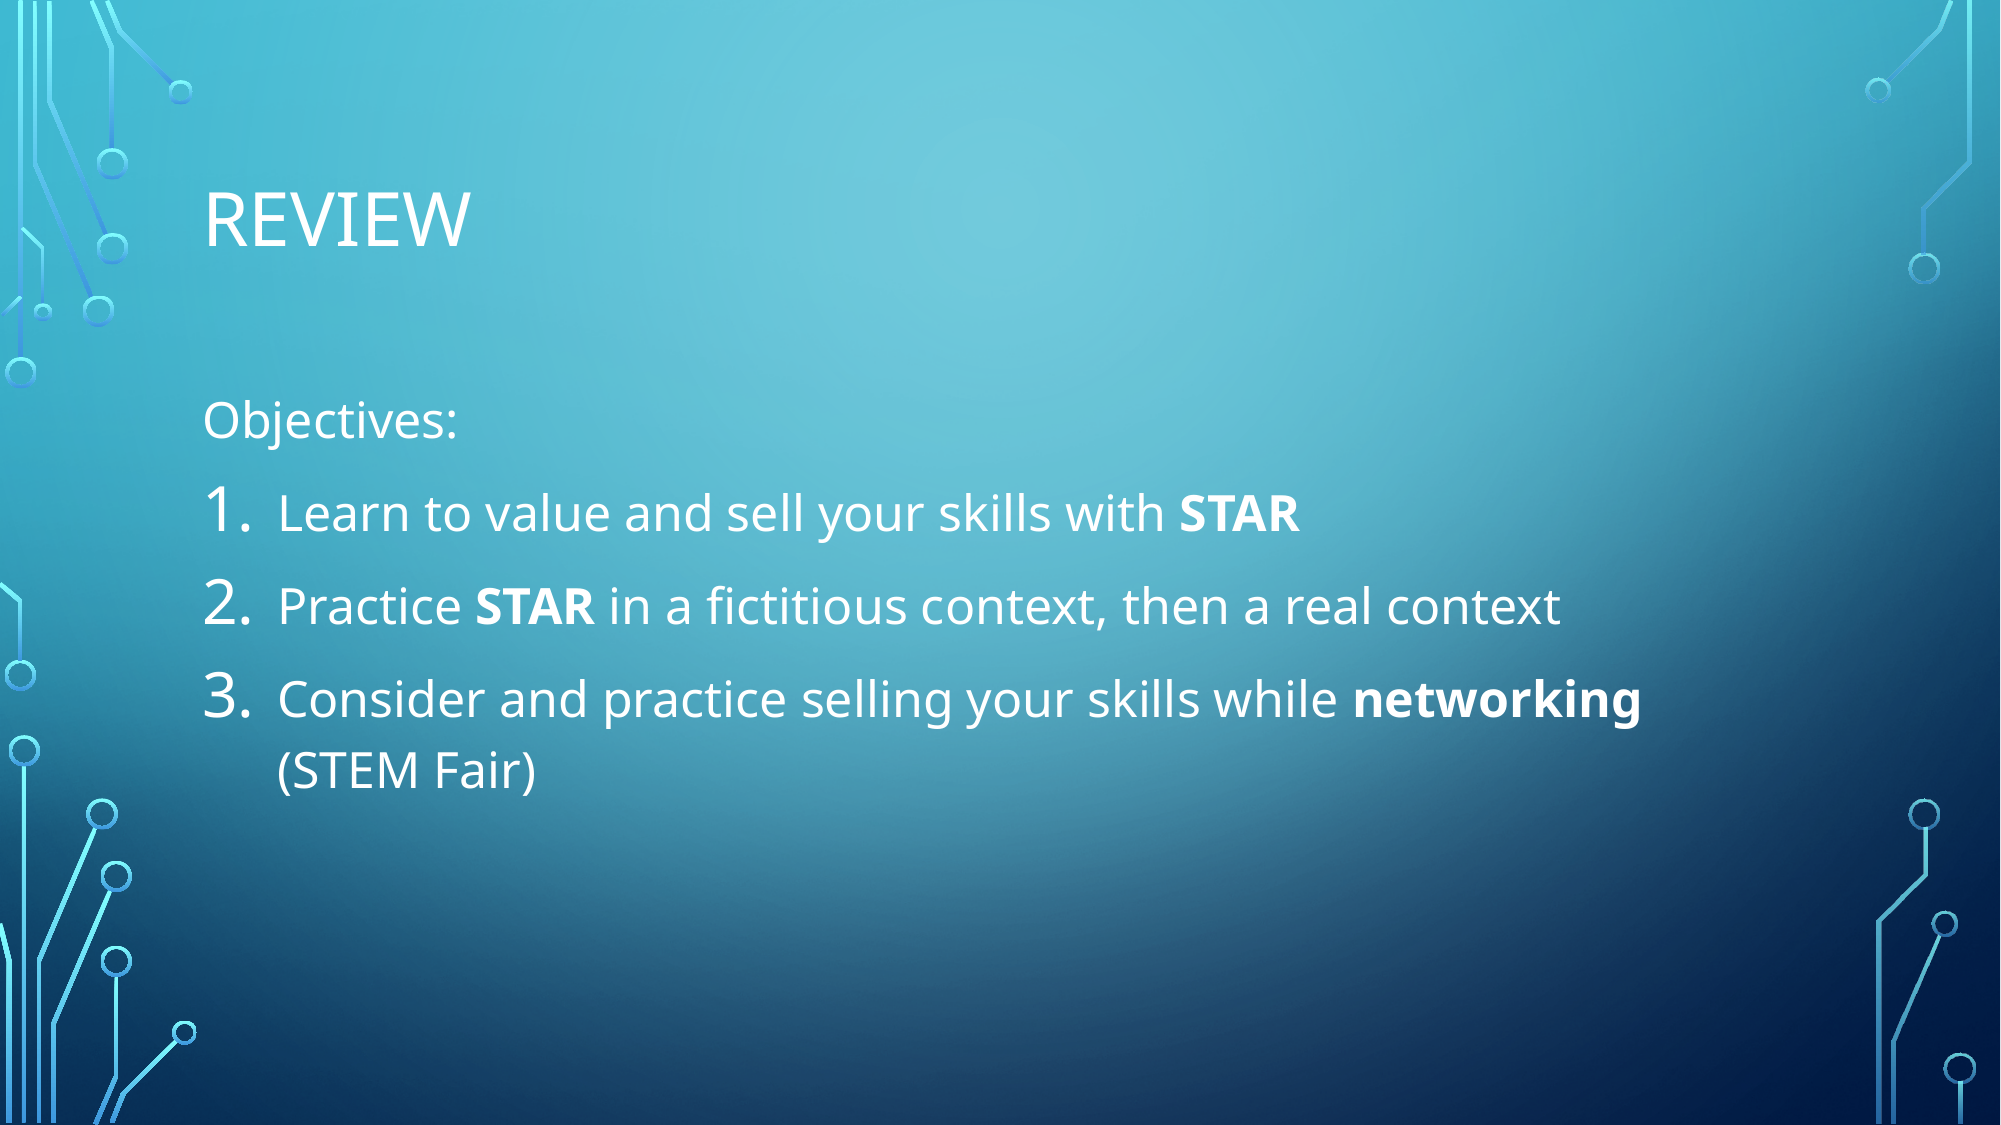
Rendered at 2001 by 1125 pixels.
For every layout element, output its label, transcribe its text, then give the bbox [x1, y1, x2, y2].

title Review [187, 101, 1813, 344]
list Objectives: Learn to value and sell your skills with STAR Practice STAR in a fictitious context, then a real context Consider and practice selling your skills while networking (STEM Fair) [187, 369, 1813, 950]
